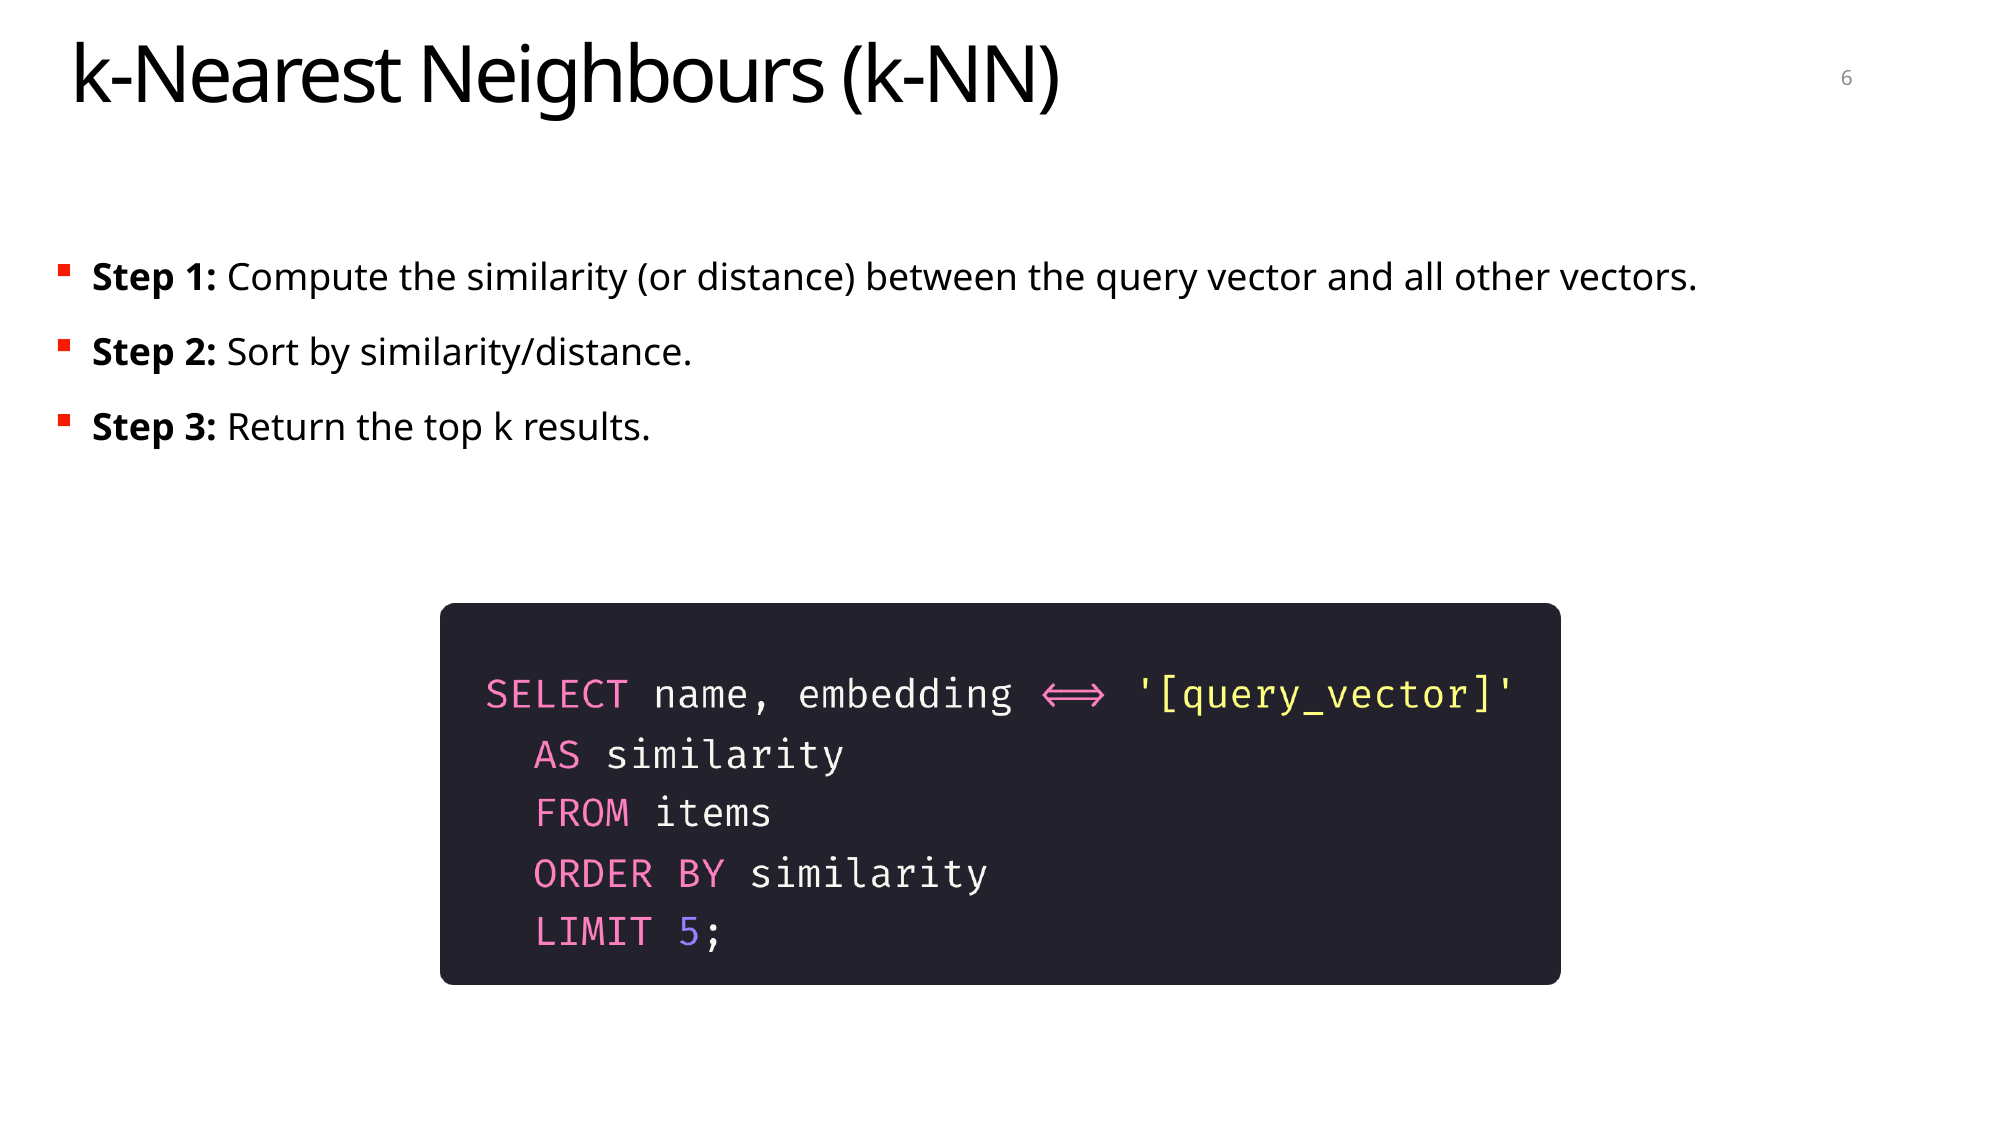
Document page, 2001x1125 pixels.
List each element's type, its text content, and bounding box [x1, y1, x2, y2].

picture [437, 603, 1562, 985]
slide_number 6 [1717, 52, 1868, 105]
title k-Nearest Neighbours (k-NN) [0, 0, 1132, 157]
list Step 1: Compute the similarity (or distance) between the query vector and all other vectors. Step 2: Sort by similarity/distance. Step 3: Return the top k results. [39, 236, 1965, 563]
